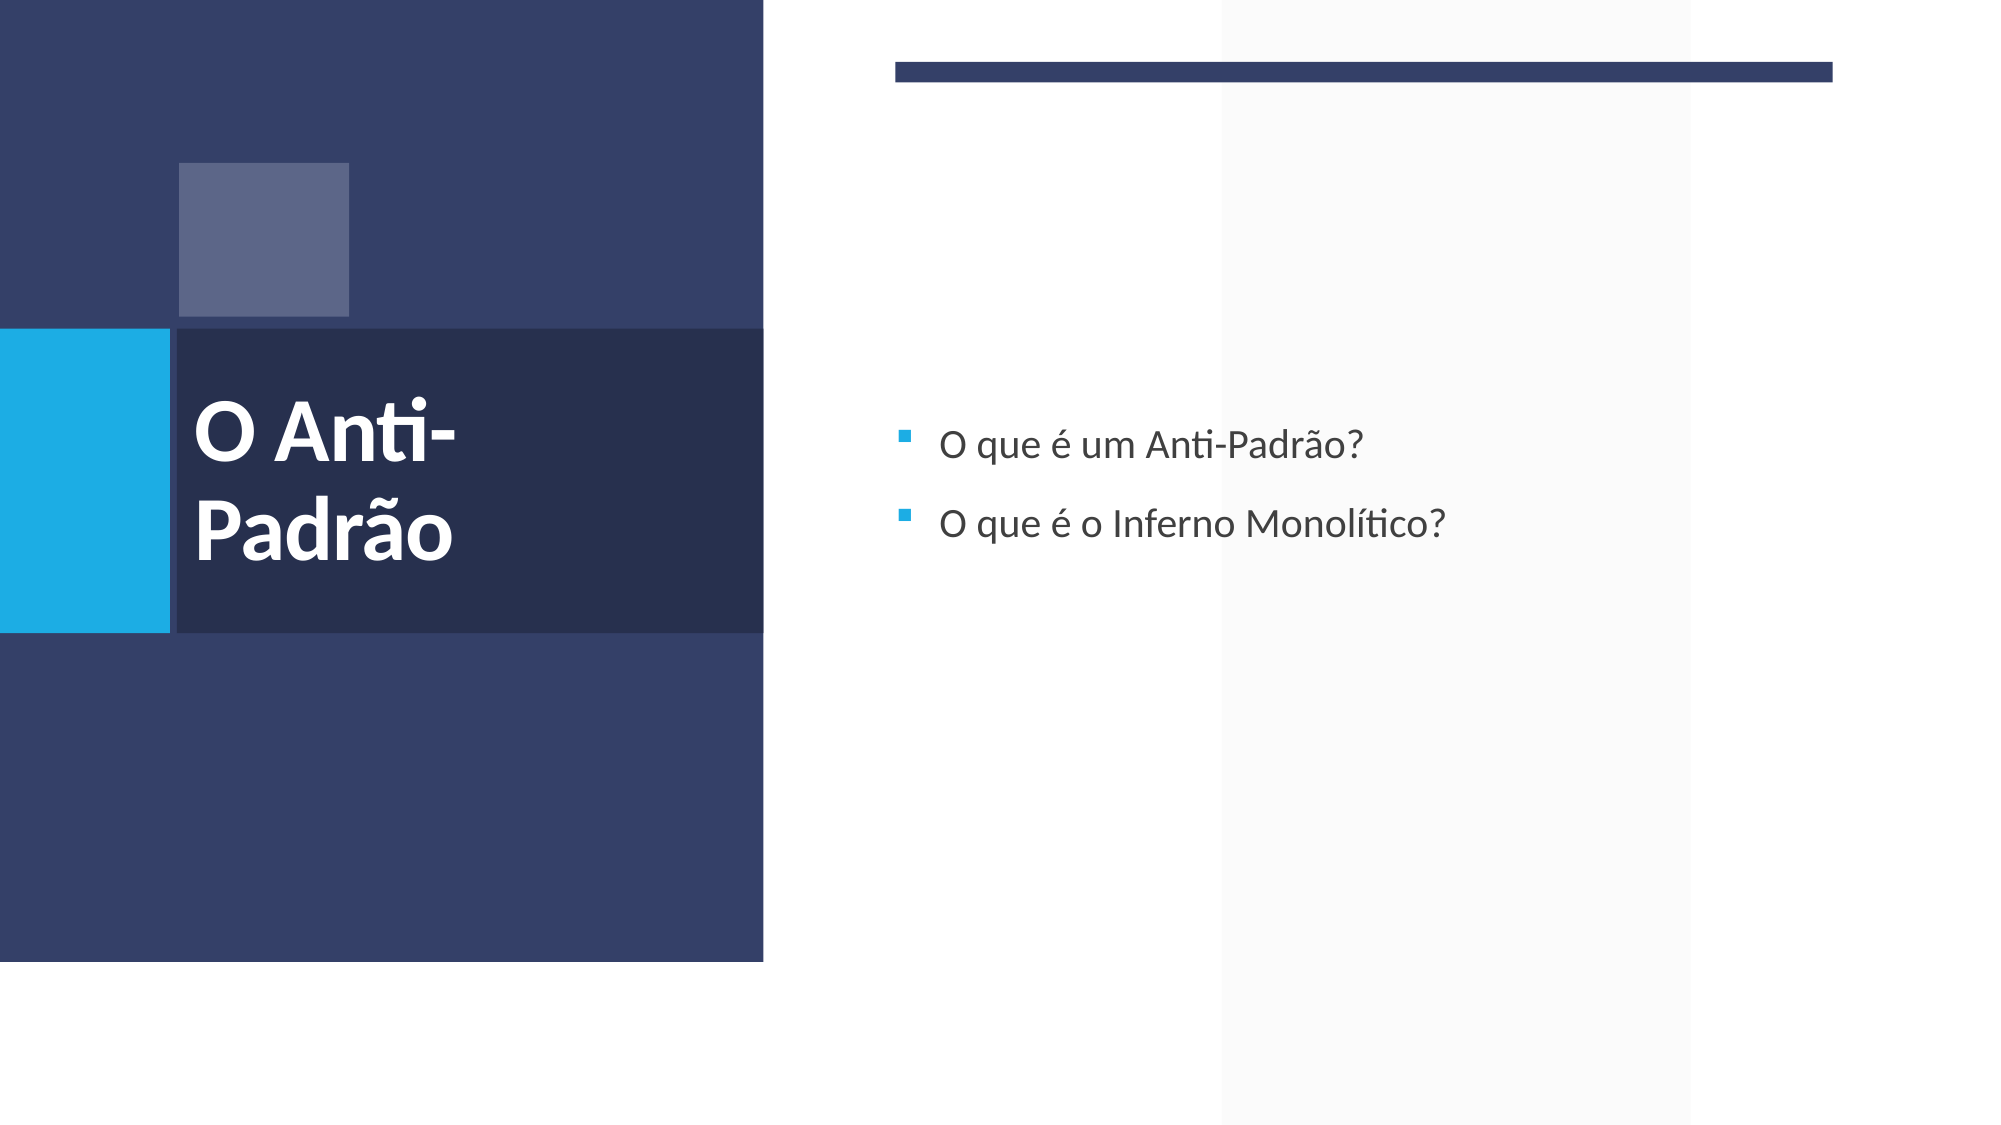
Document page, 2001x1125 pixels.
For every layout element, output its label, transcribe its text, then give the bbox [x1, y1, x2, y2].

list O que é um Anti-Padrão? O que é o Inferno Monolítico? [895, 81, 1833, 881]
title O Anti-Padrão [179, 309, 723, 653]
